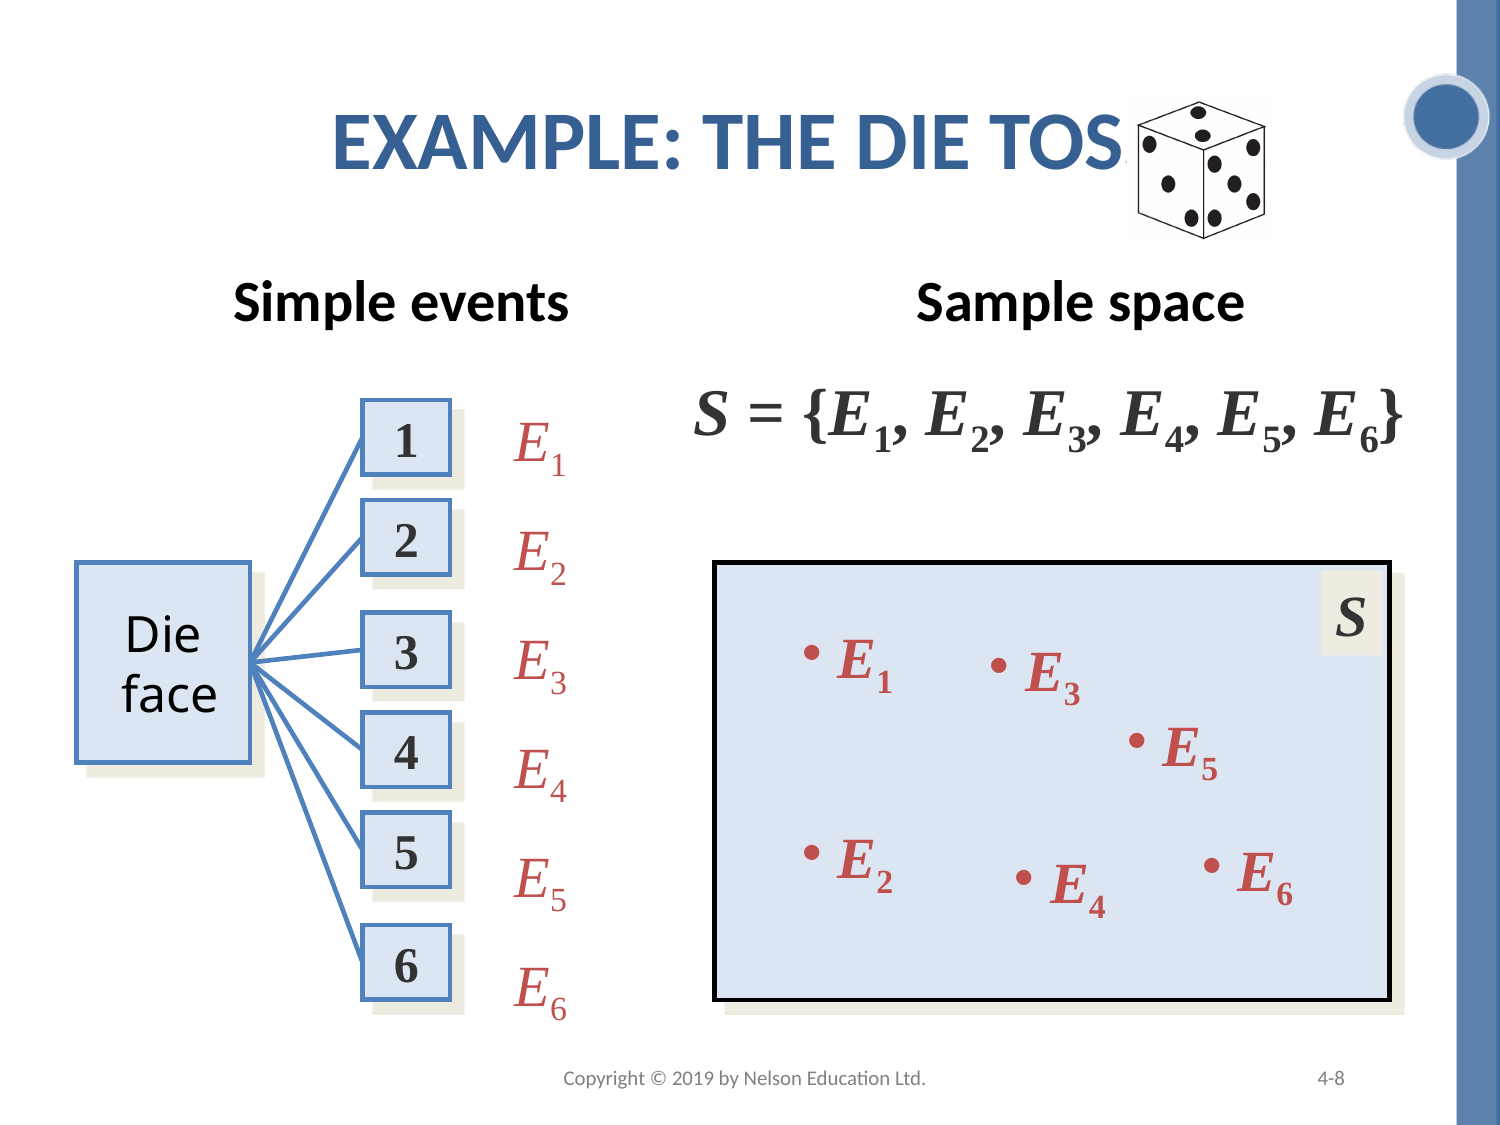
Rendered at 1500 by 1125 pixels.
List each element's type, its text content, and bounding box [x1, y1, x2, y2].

text_box E1 E2 E3 E4 E5 E6 [500, 396, 700, 1125]
text_box Die face [76, 562, 242, 763]
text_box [249, 661, 451, 1006]
picture [1125, 97, 1277, 241]
text_box Sample space [750, 255, 1412, 341]
title Example: The Die Toss [41, 42, 1455, 194]
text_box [713, 562, 1390, 1001]
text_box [249, 611, 451, 658]
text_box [249, 399, 451, 497]
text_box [249, 499, 451, 610]
text_box S = {E1, E2, E3, E4, E5, E6} [679, 361, 1455, 468]
text_box Simple events [194, 255, 609, 341]
footer Copyright © 2019 by Nelson Education Ltd. [512, 1046, 988, 1107]
slide_number 4-8 [1009, 1046, 1360, 1107]
